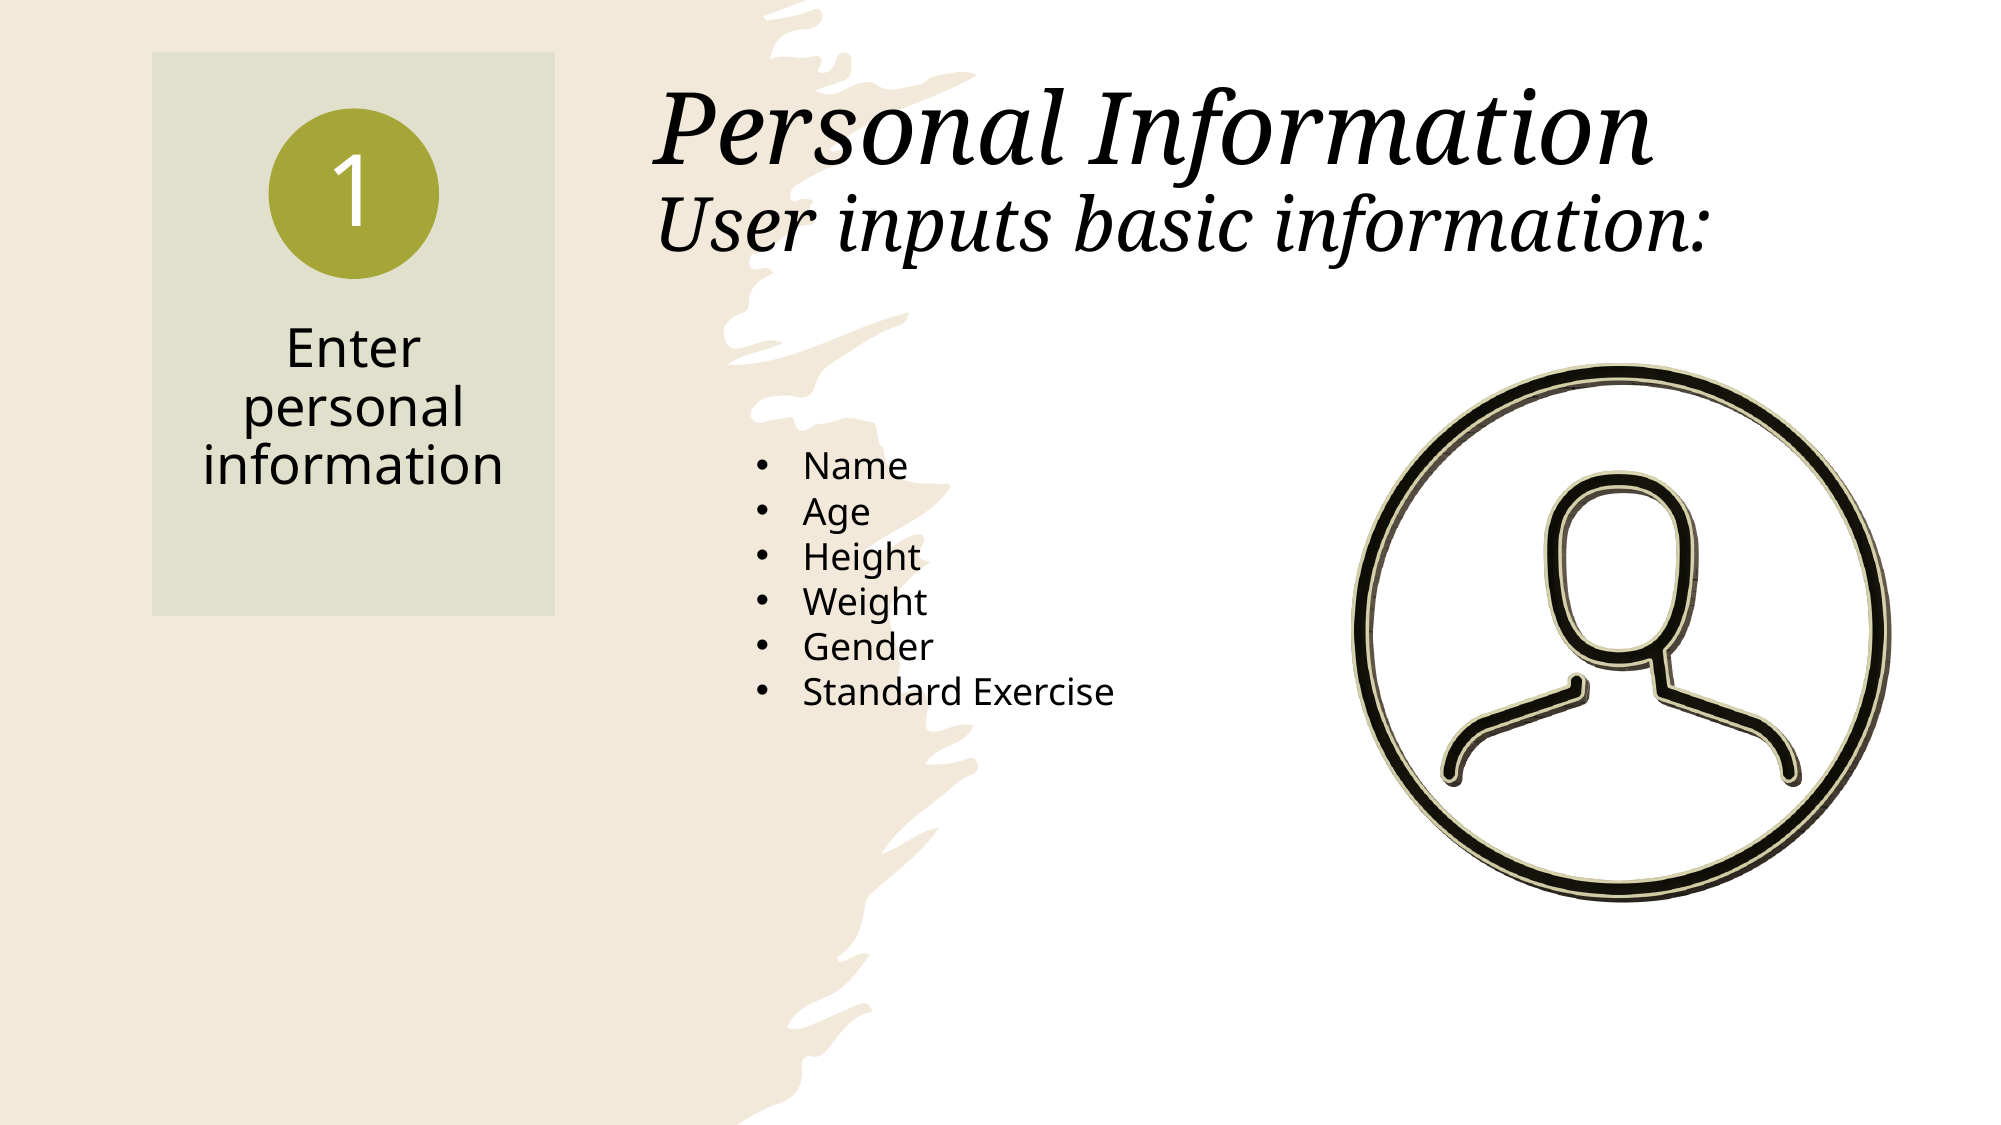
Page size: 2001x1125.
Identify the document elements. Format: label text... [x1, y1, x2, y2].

title Personal Information User inputs basic information: [639, 54, 1816, 395]
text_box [269, 109, 438, 278]
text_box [153, 53, 555, 615]
text_box [0, 0, 980, 1125]
text_box [741, 0, 2000, 1125]
picture [1297, 309, 1946, 957]
text_box Name Age Height Weight Gender Standard Exercise [741, 435, 1270, 720]
